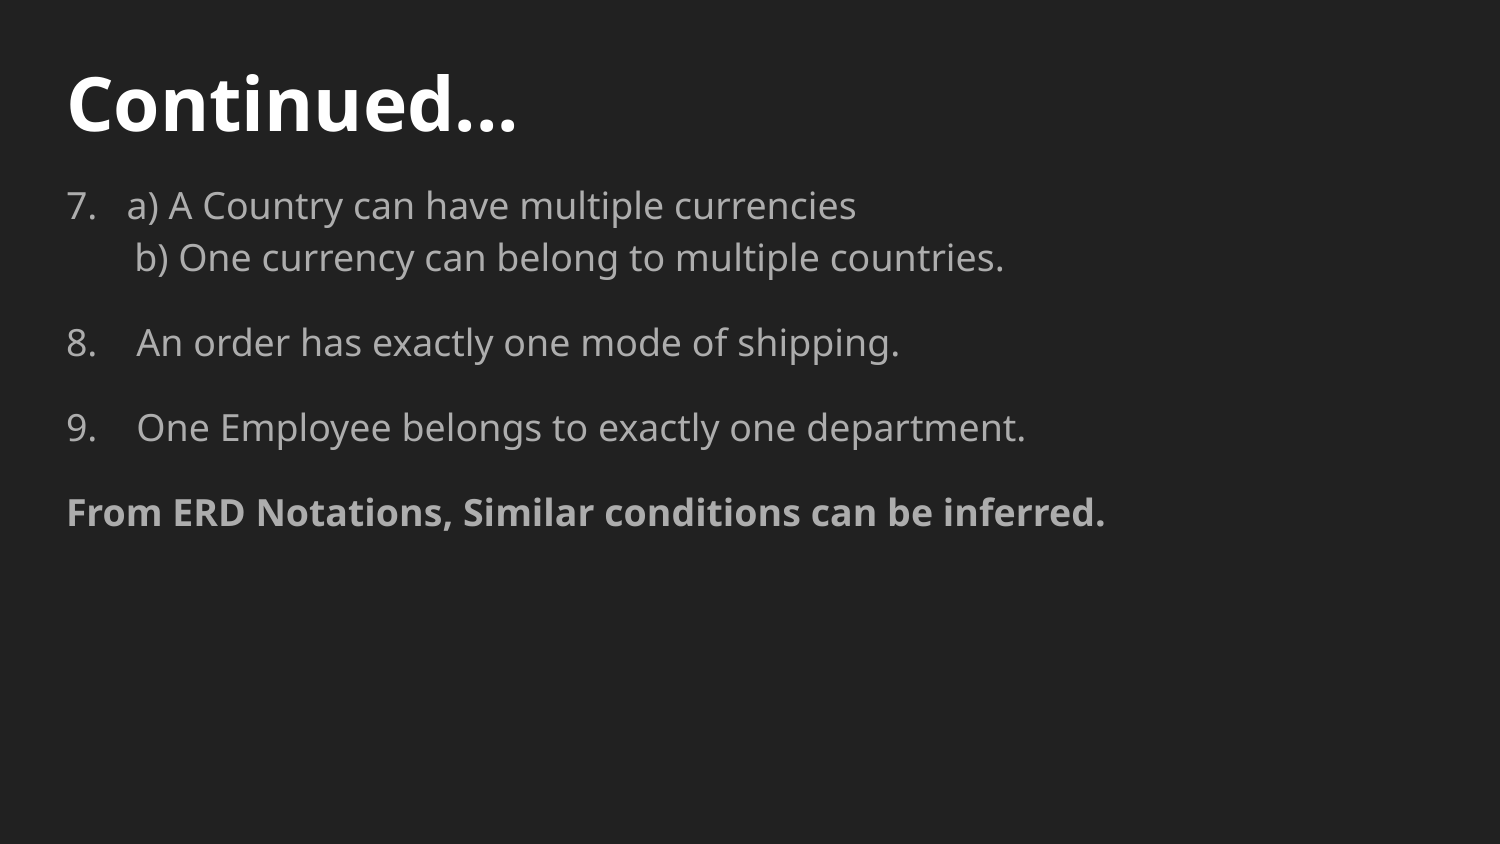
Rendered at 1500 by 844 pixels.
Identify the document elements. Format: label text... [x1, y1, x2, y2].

title Continued... [51, 41, 1449, 136]
list 7. a) A Country can have multiple currencies b) One currency can belong to multiple countries. 8. An order has exactly one mode of shipping. 9. One Employee belongs to exactly one department. From ERD Notations, Similar conditions can be inferred. [51, 160, 1449, 721]
